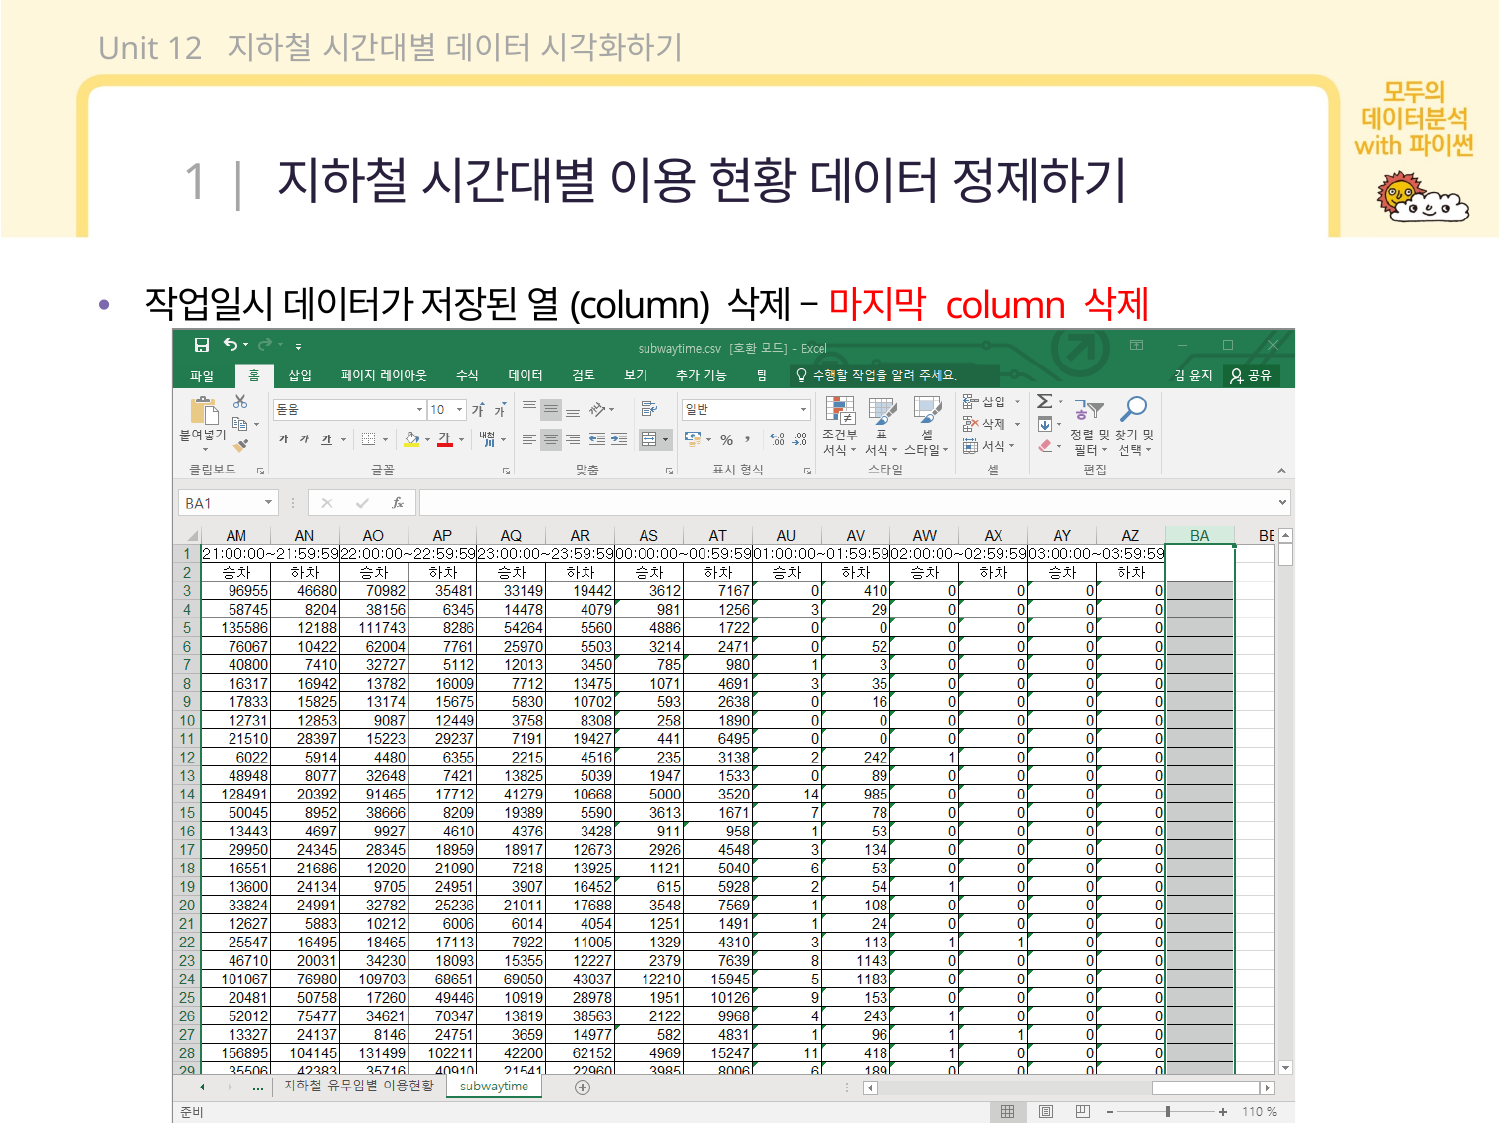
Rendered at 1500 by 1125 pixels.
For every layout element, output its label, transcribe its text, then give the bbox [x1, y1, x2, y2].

text_box Unit 12 지하철 시간대별 데이터 시각화하기 [82, 0, 1133, 74]
text_box 작업일시 데이터가 저장된 열(column) 삭제 – 마지막 column 삭제 [82, 251, 1402, 334]
picture [1, 0, 1499, 1125]
text_box 1 | 지하철 시간대별 이용 현황 데이터 정제하기 [168, 102, 1500, 217]
